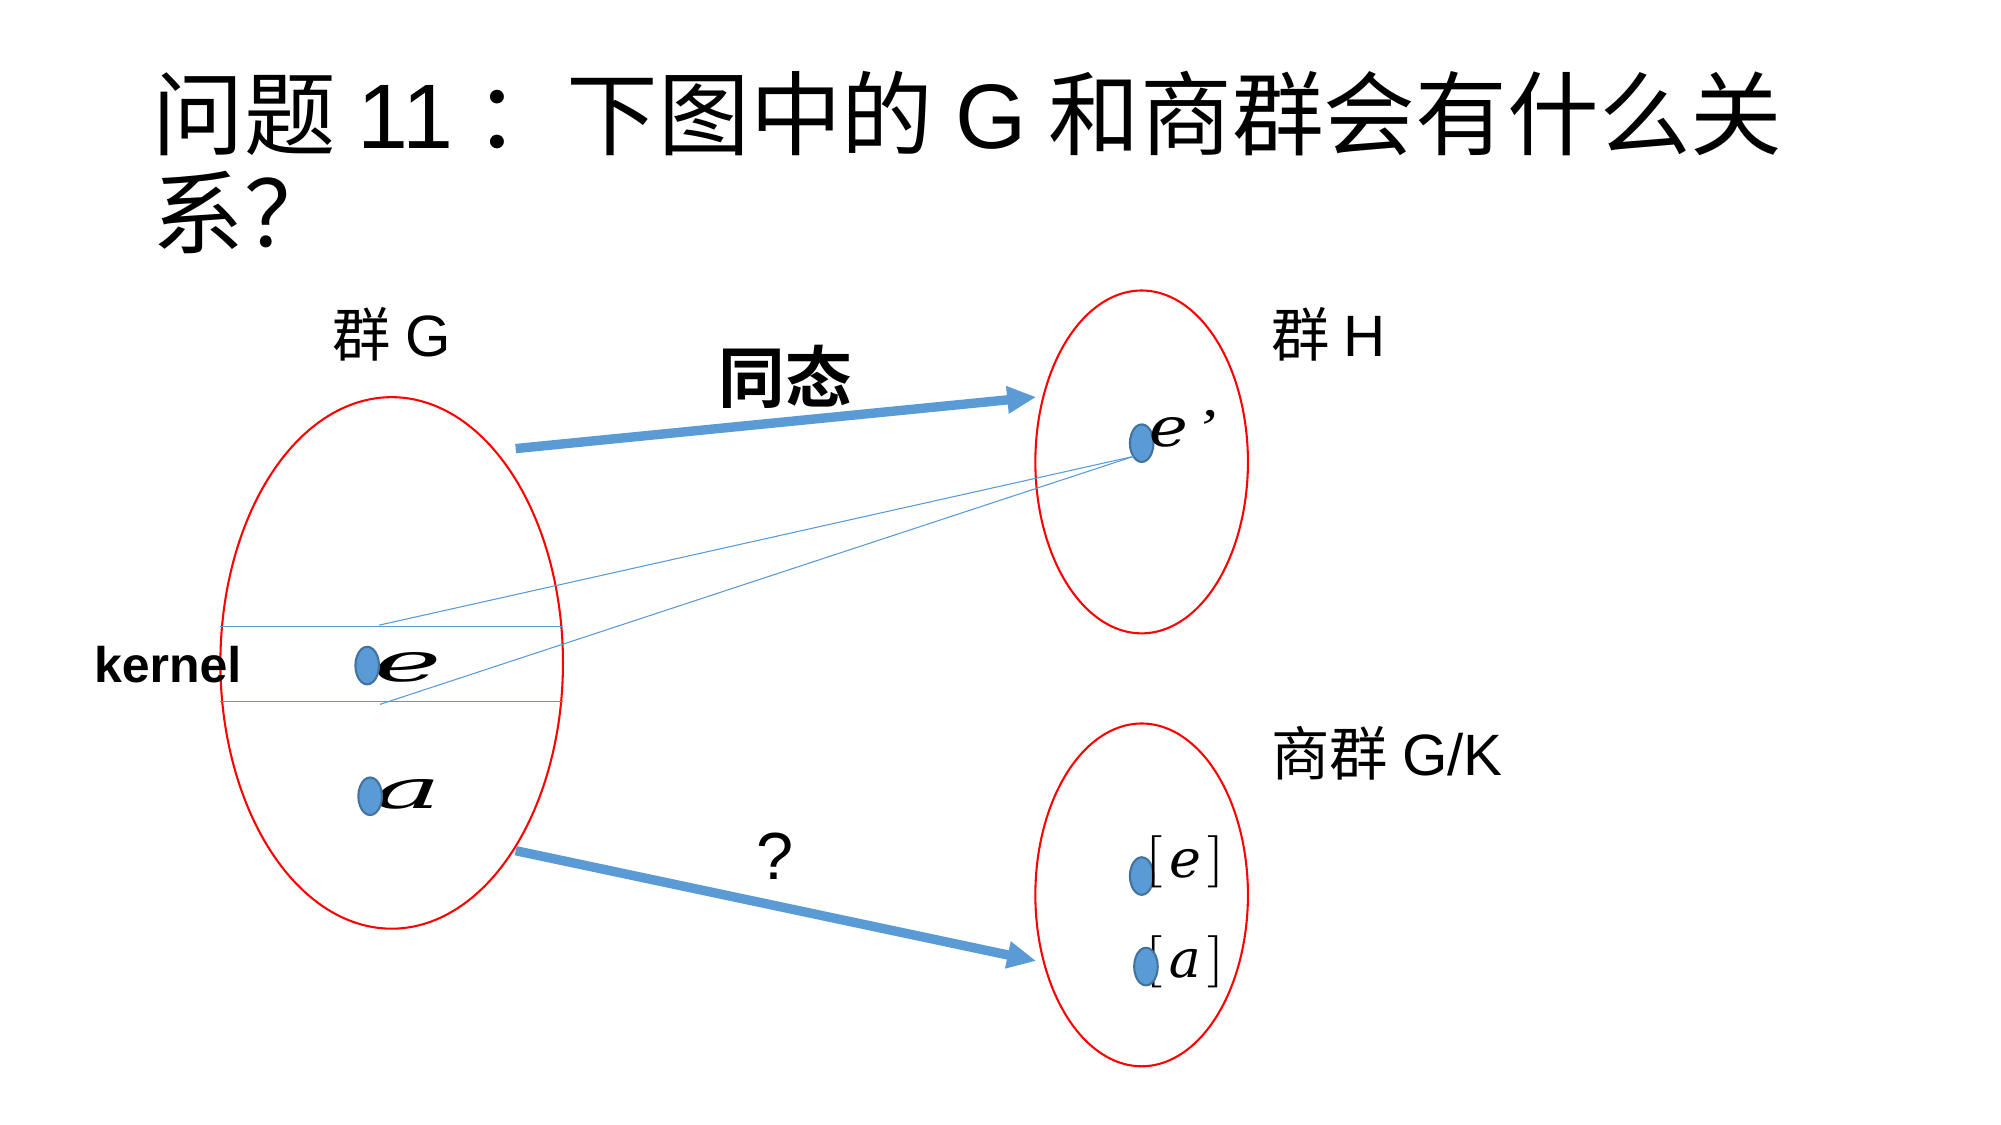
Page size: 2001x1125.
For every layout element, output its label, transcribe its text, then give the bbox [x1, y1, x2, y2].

text_box [1133, 946, 1159, 987]
text_box [1128, 856, 1153, 896]
text_box [1034, 289, 1249, 635]
text_box kernel [79, 625, 257, 700]
text_box [357, 776, 384, 817]
text_box 群G [318, 290, 466, 376]
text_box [379, 456, 1134, 705]
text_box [515, 850, 1036, 961]
text_box 群H [1256, 290, 1401, 376]
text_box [515, 397, 1036, 449]
title 问题11：下图中的G和商群会有什么关系？ [137, 59, 1863, 278]
text_box [221, 627, 379, 701]
text_box [1036, 722, 1249, 1068]
text_box [354, 645, 379, 686]
text_box [221, 702, 562, 930]
text_box [221, 396, 501, 626]
text_box [1128, 423, 1155, 464]
text_box ? [742, 806, 809, 850]
text_box 商群G/K [1257, 710, 1518, 795]
